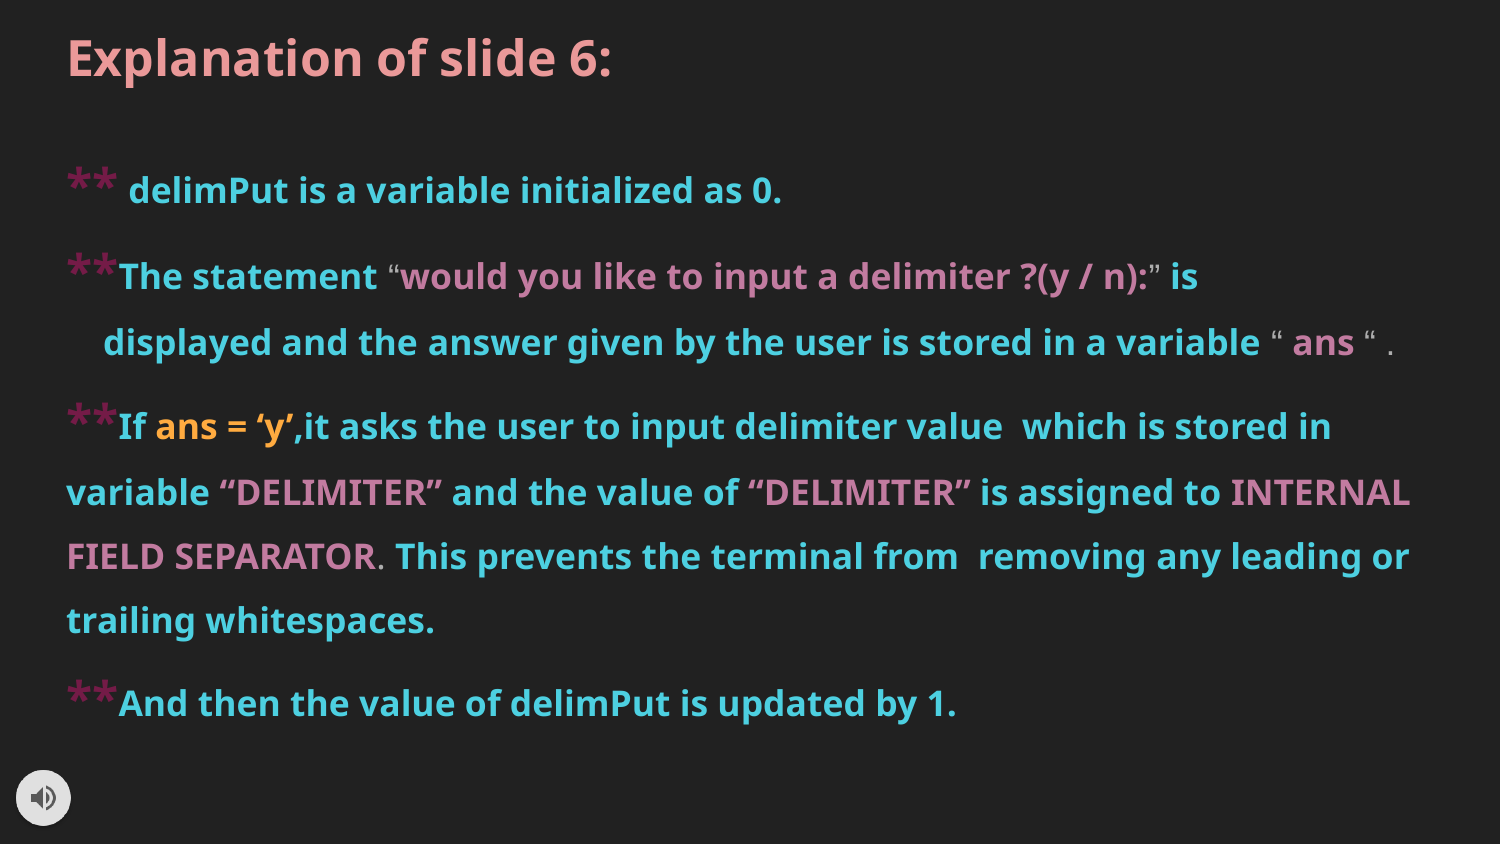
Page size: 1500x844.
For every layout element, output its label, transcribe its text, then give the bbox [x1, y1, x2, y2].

title Explanation of slide 6: [51, 11, 1449, 111]
list ** delimPut is a variable initialized as 0. **The statement “would you like to input a delimiter ?(y / n):” is displayed and the answer given by the user is stored in a variable “ ans “ . **If ans = ‘y’,it asks the user to input delimiter value which is stored in variable “DELIMITER” and the value of “DELIMITER” is assigned to INTERNAL FIELD SEPARATOR. This prevents the terminal from removing any leading or trailing whitespaces. **And then the value of delimPut is updated by 1. [51, 111, 1449, 750]
picture [9, 764, 76, 831]
